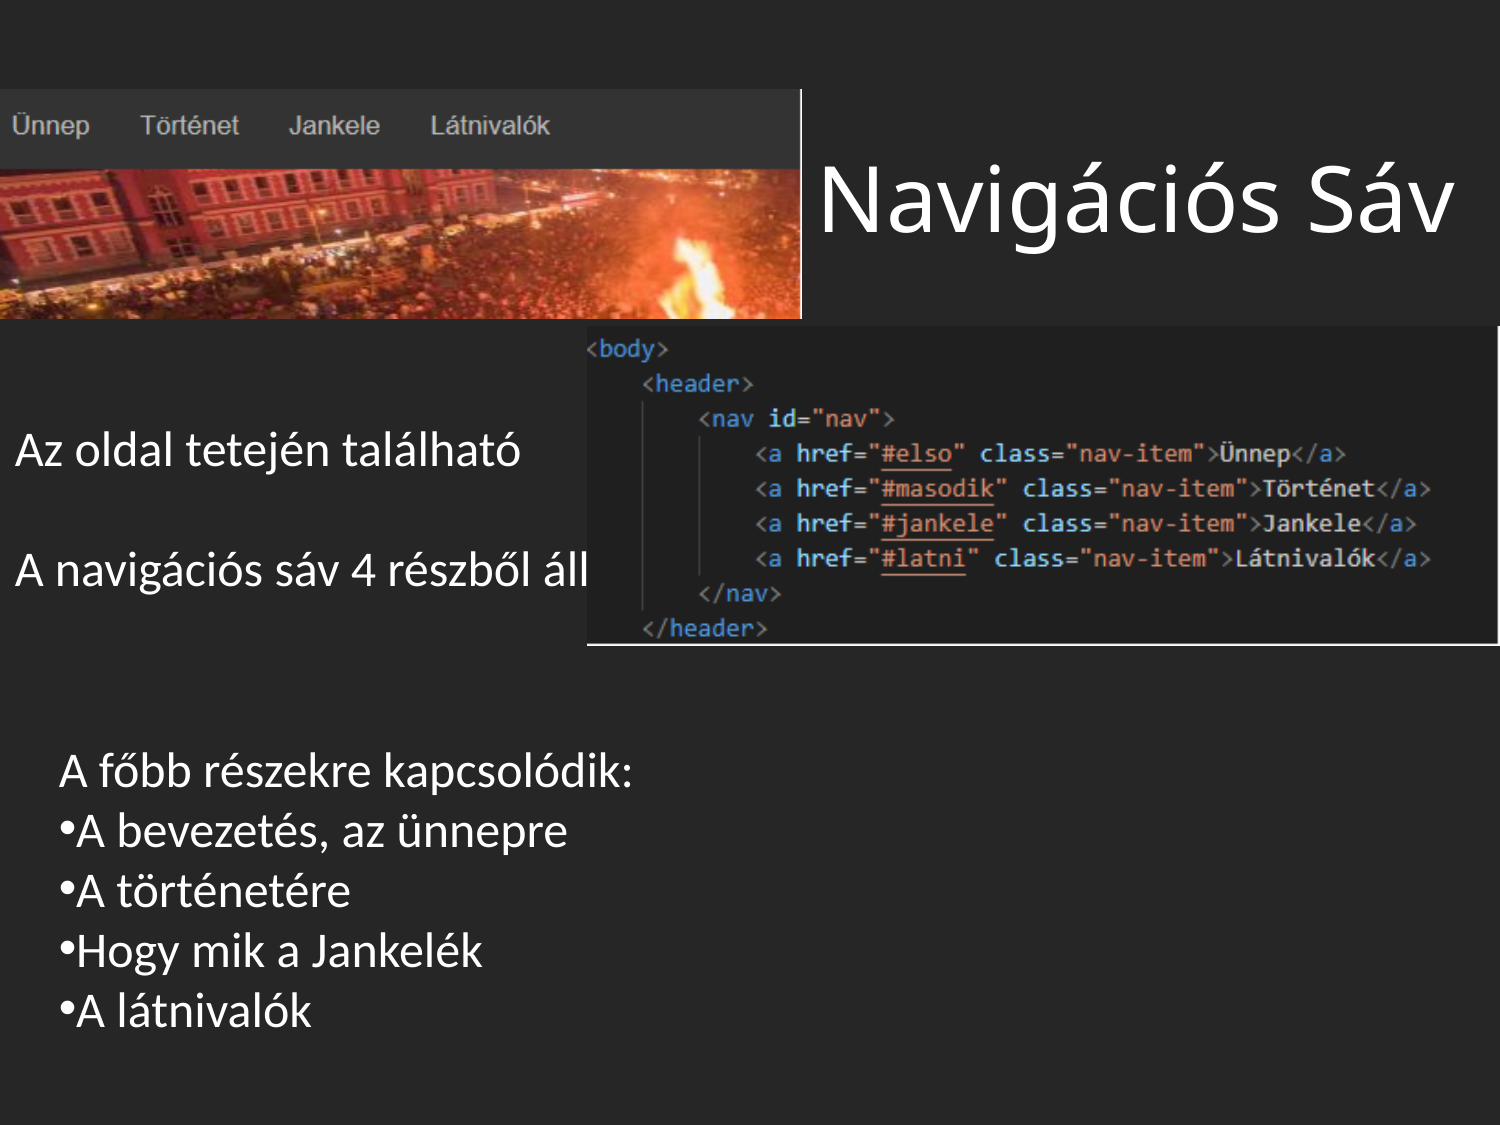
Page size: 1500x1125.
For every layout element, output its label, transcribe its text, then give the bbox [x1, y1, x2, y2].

text_box A főbb részekre kapcsolódik: A bevezetés, az ünnepre A történetére Hogy mik a Jankelék A látnivalók [44, 609, 650, 1090]
text_box Az oldal tetején található A navigációs sáv 4 részből áll [0, 408, 581, 604]
picture [0, 89, 802, 319]
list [586, 326, 1500, 646]
title Navigációs Sáv [805, 101, 1500, 290]
